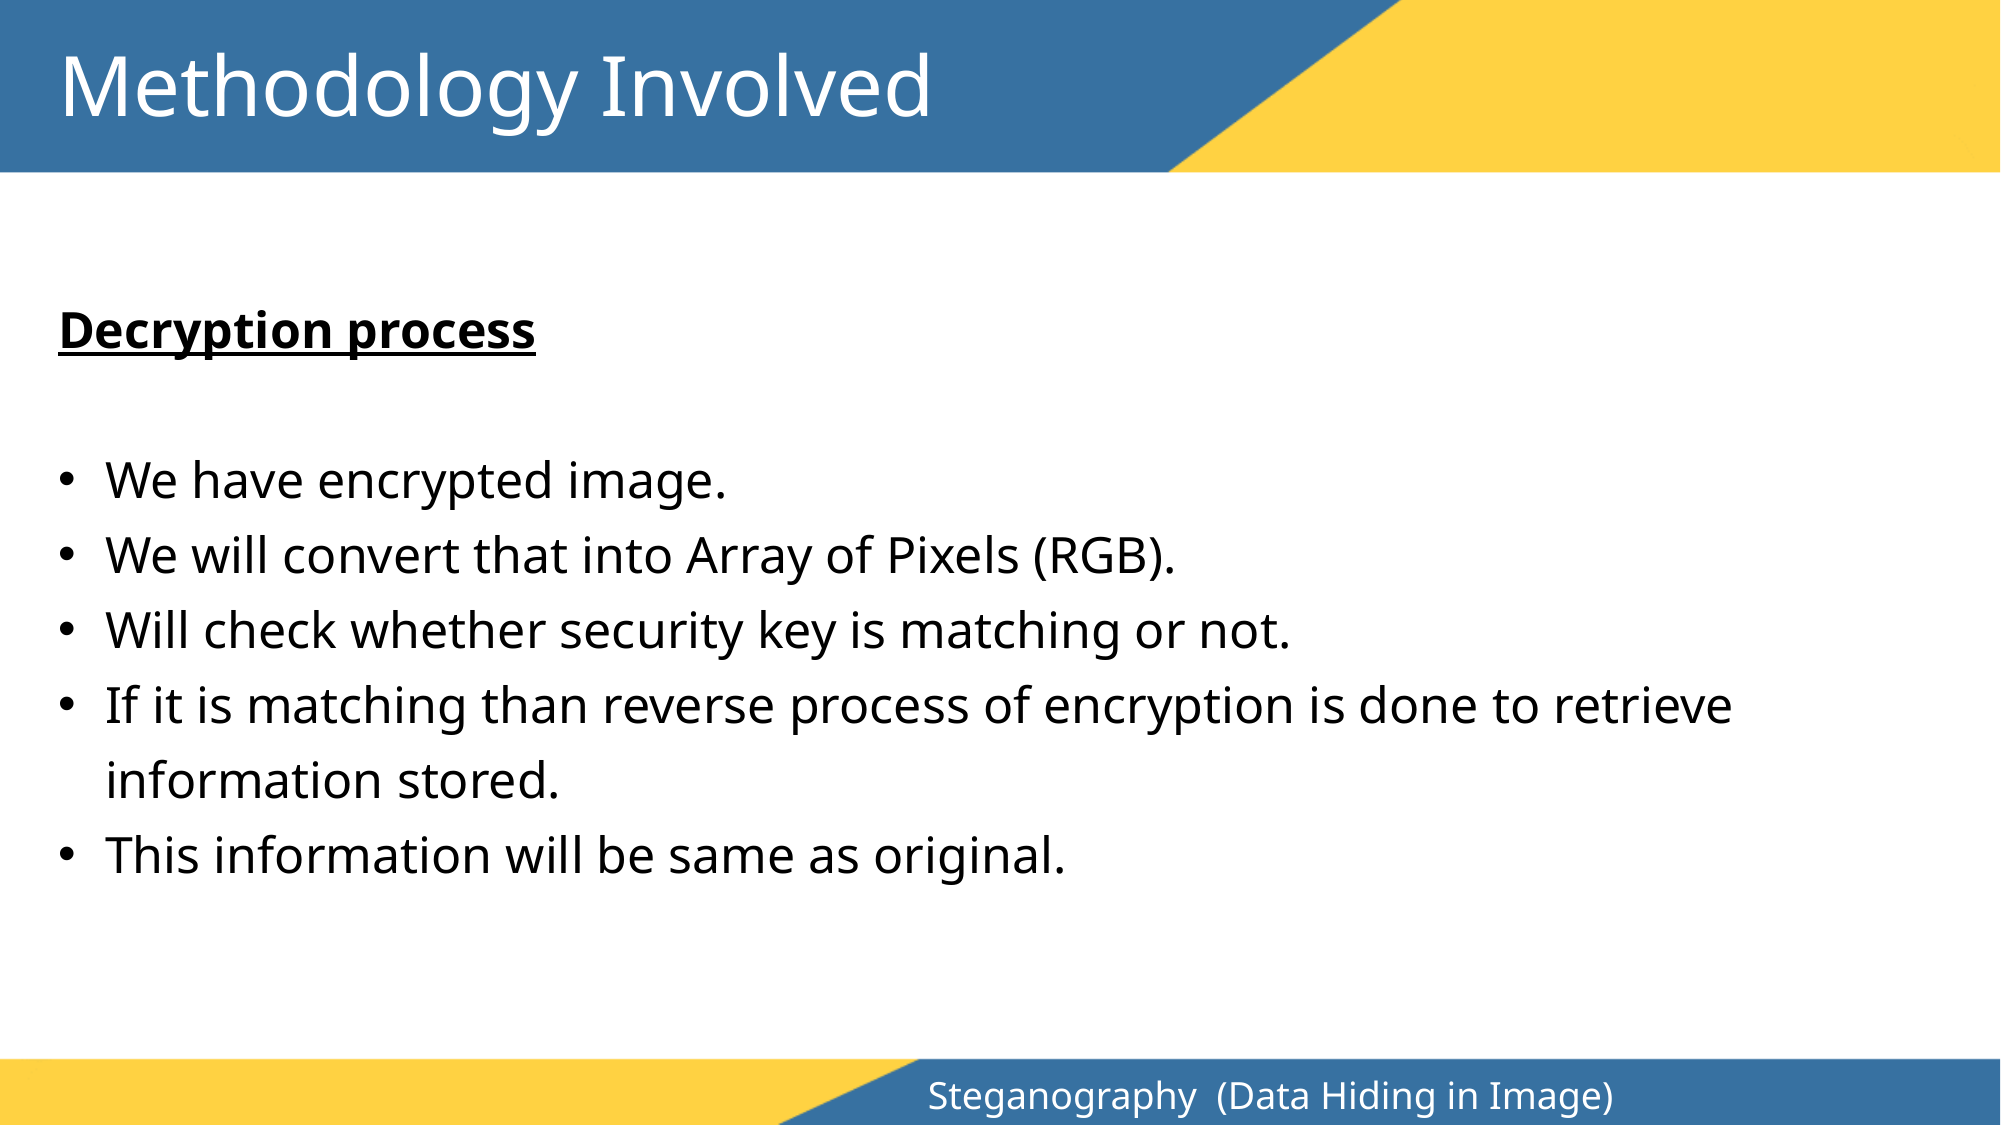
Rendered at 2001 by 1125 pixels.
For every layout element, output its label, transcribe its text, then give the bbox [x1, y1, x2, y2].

text_box Steganography (Data Hiding in Image) [771, 1064, 1772, 1125]
text_box Decryption process We have encrypted image. We will convert that into Array of Pixels (RGB). Will check whether security key is matching or not. If it is matching than reverse process of encryption is done to retrieve information stored. This information will be same as original. [43, 275, 1924, 1003]
text_box Methodology Involved [43, 25, 1020, 141]
picture [0, 0, 2001, 1125]
